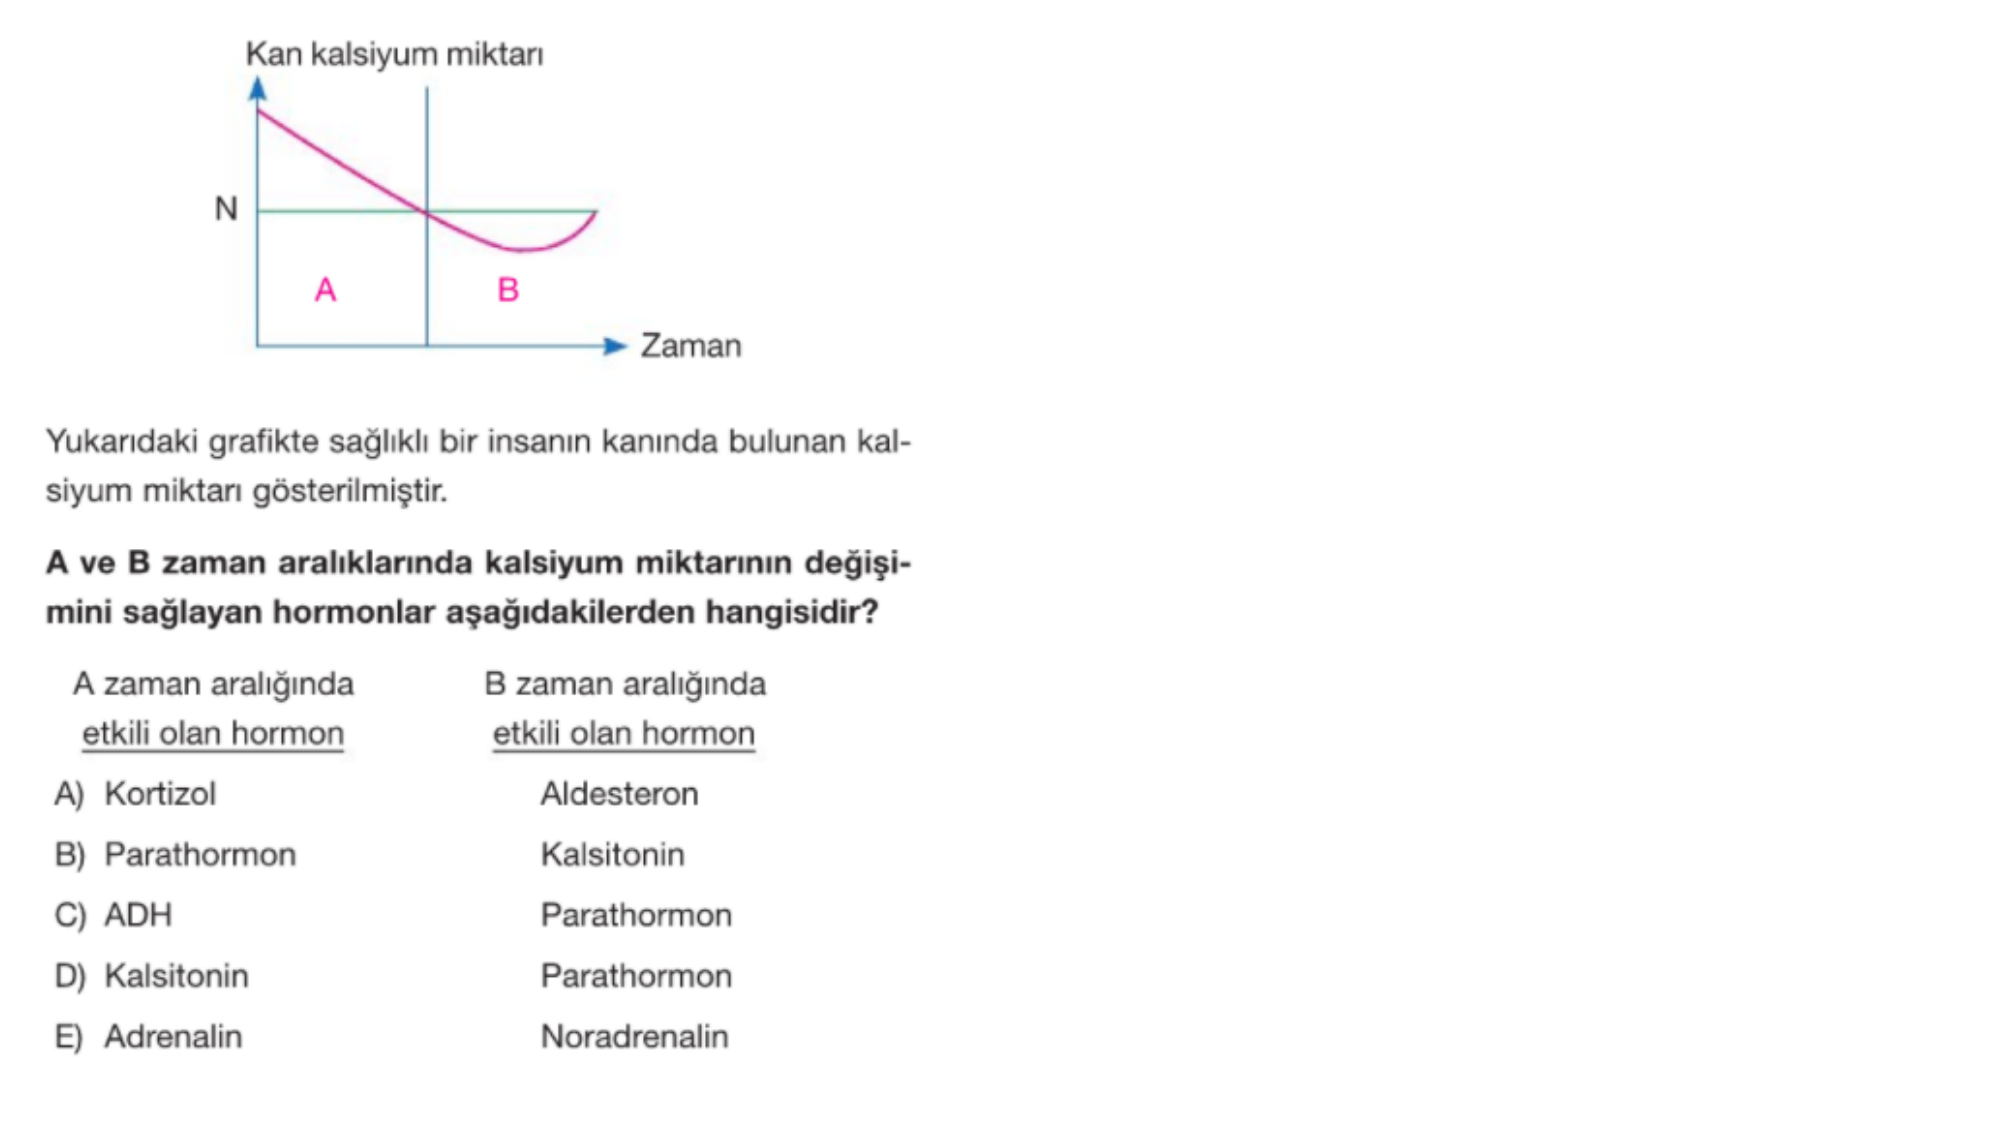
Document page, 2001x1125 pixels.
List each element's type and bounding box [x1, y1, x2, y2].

picture [36, 33, 915, 1063]
